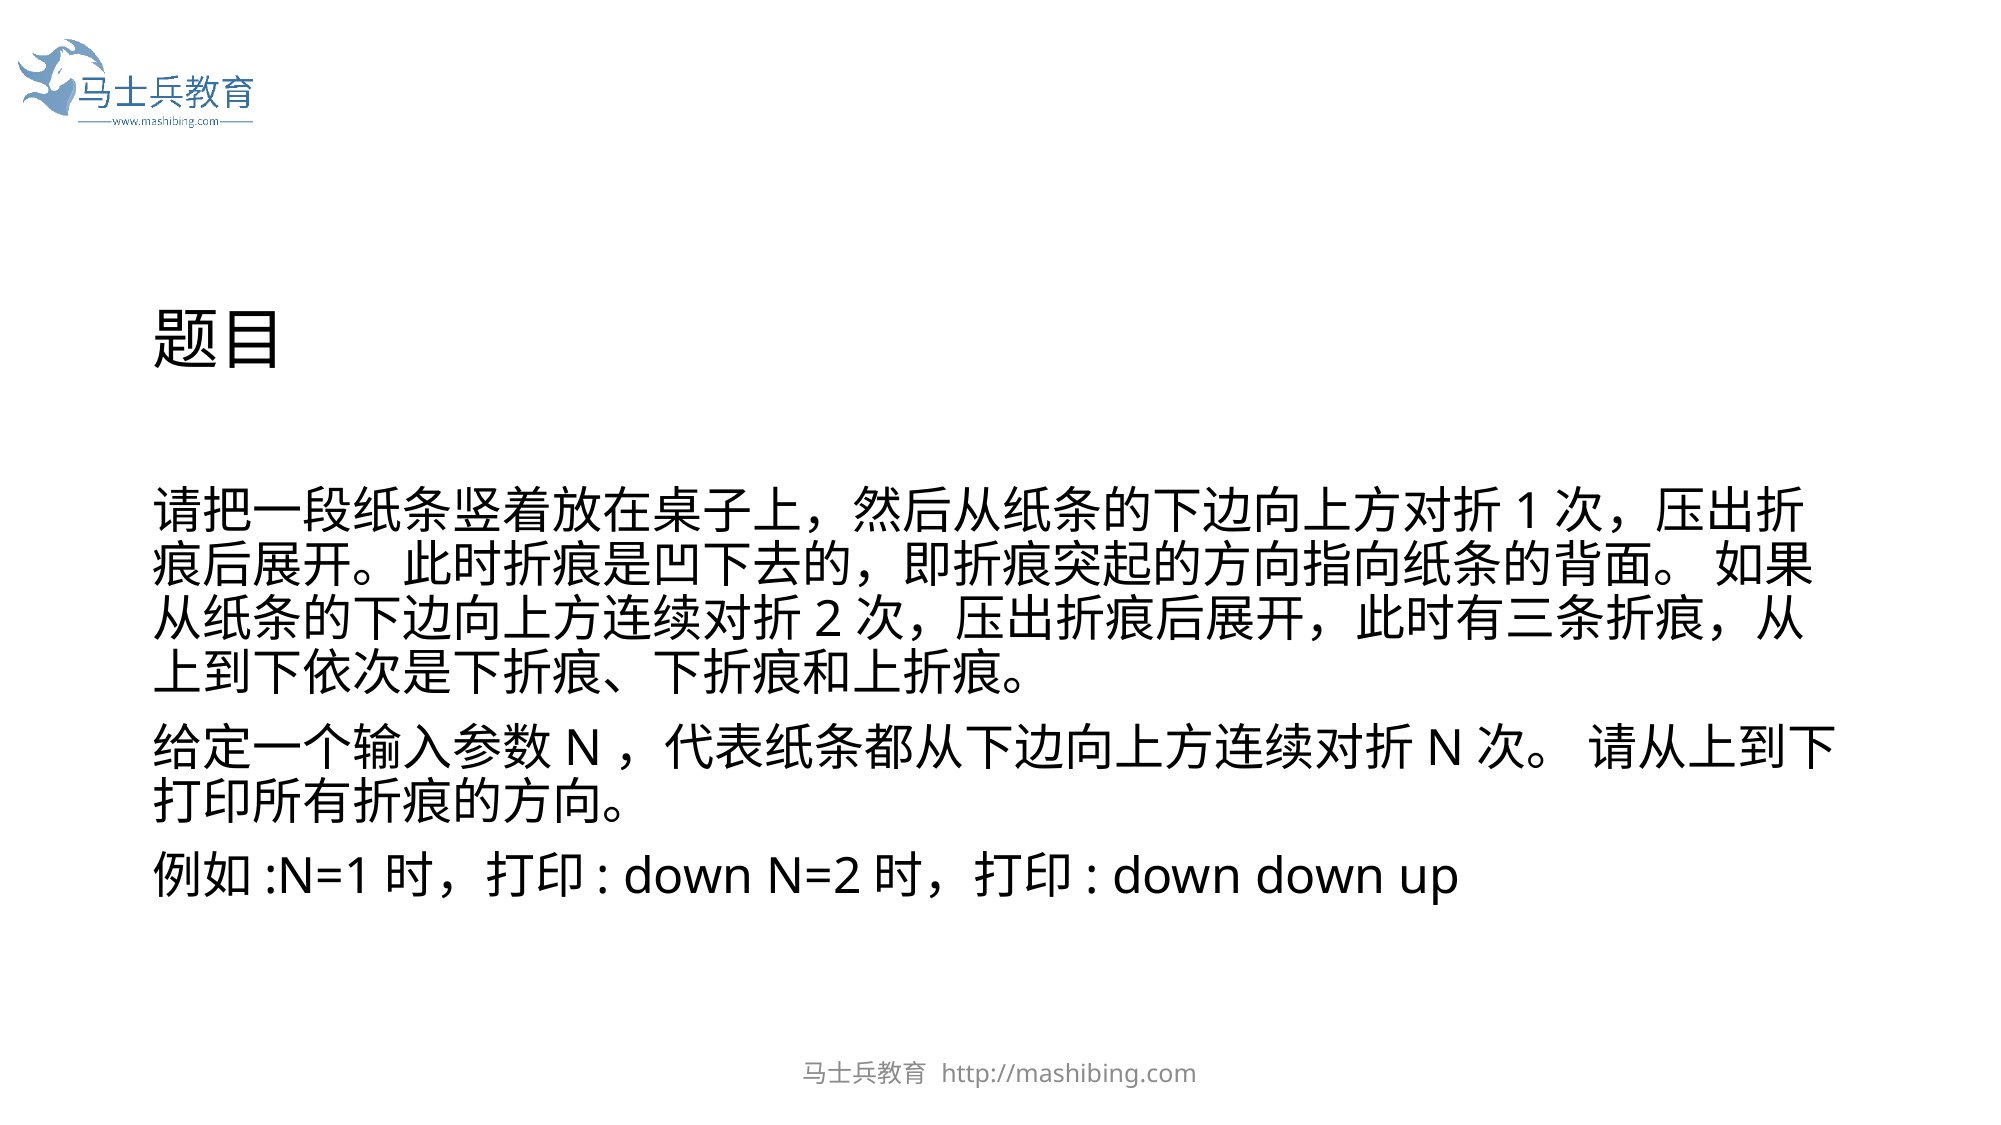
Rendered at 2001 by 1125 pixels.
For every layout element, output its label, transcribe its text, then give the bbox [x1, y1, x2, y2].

list 请把一段纸条竖着放在桌子上，然后从纸条的下边向上方对折1次，压出折痕后展开。此时折痕是凹下去的，即折痕突起的方向指向纸条的背面。 如果从纸条的下边向上方连续对折2次，压出折痕后展开，此时有三条折痕，从上到下依次是下折痕、下折痕和上折痕。 给定一个输入参数N，代表纸条都从下边向上方连续对折N次。 请从上到下打印所有折痕的方向。 例如:N=1时，打印: down N=2时，打印: down down up [137, 477, 1863, 960]
title 题目 [137, 205, 1863, 477]
footer 马士兵教育 http://mashibing.com [662, 1042, 1338, 1103]
picture [7, 5, 276, 177]
